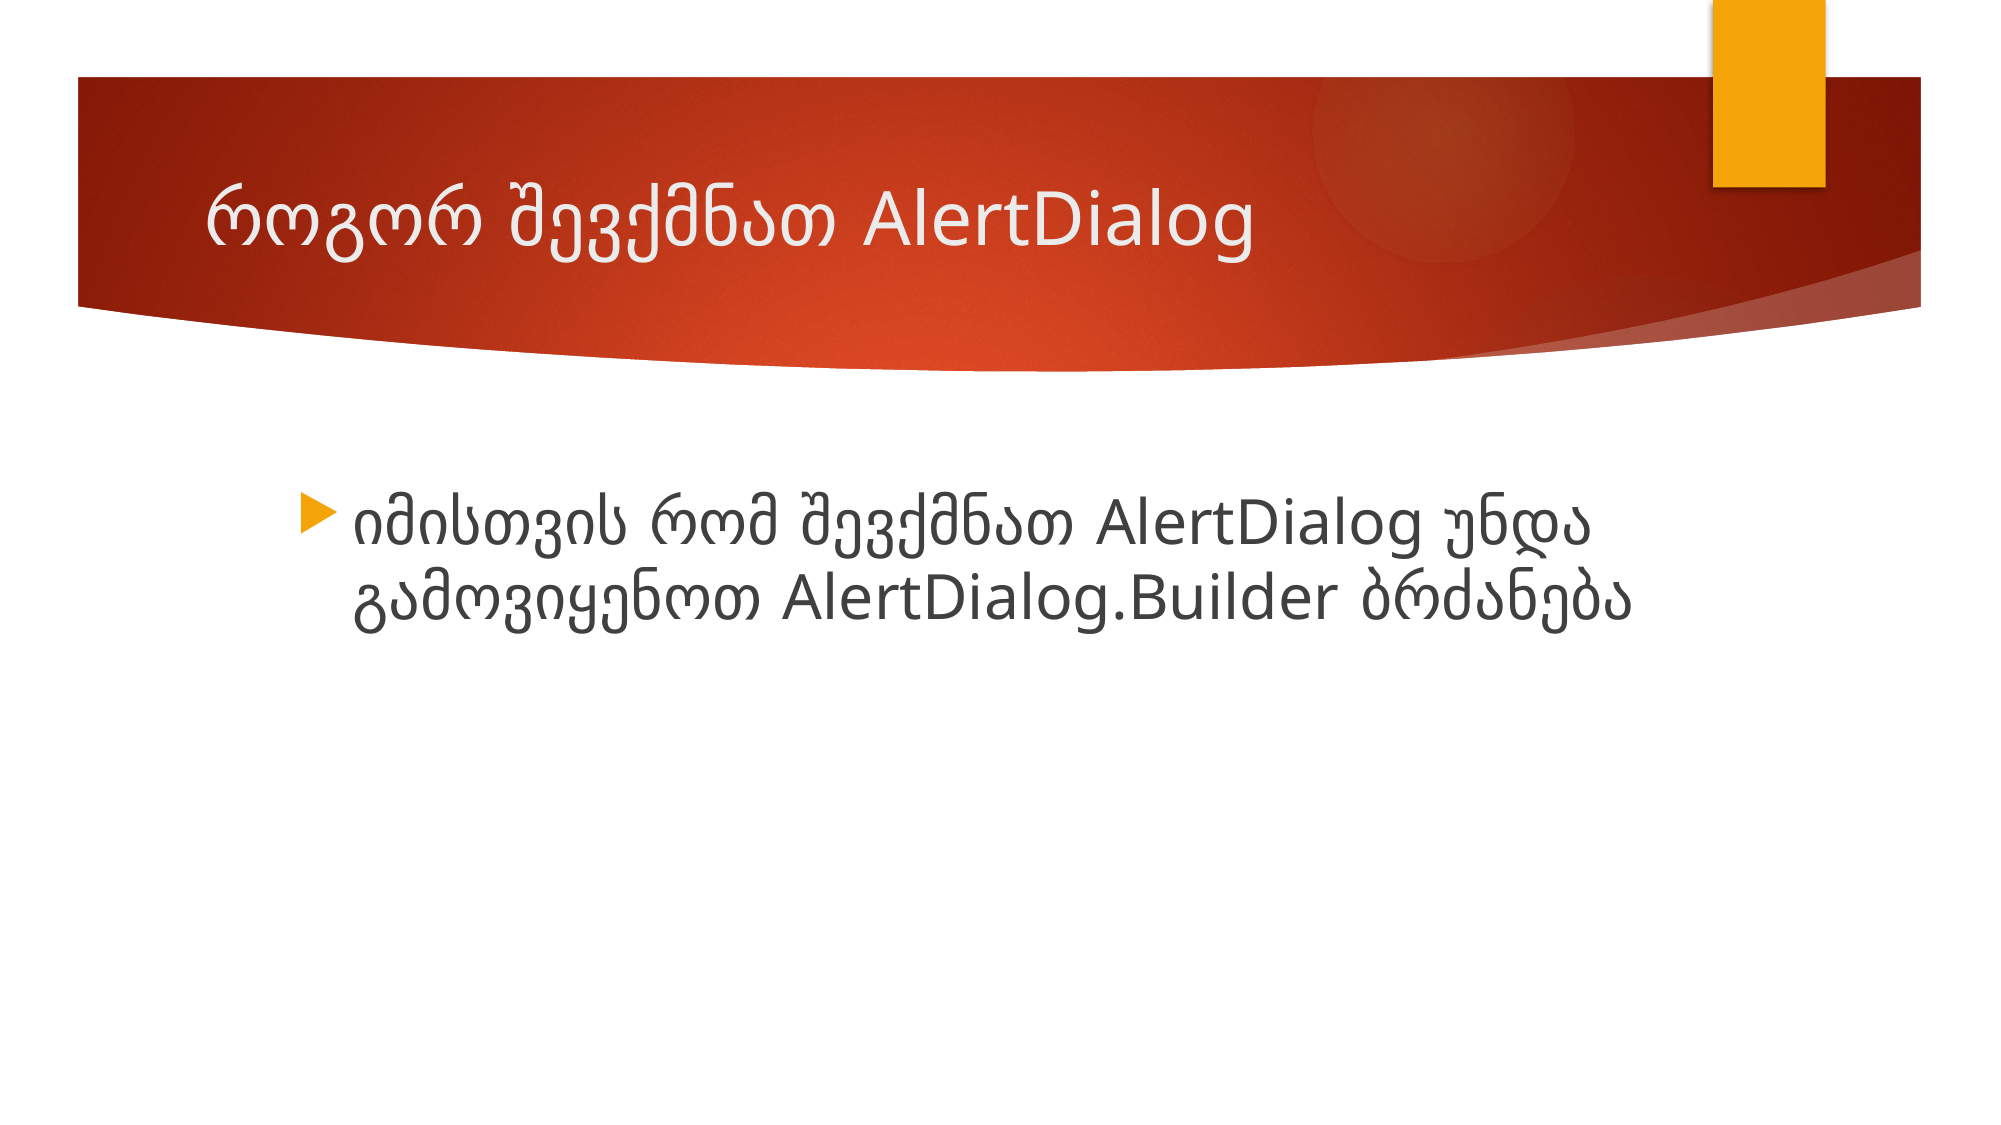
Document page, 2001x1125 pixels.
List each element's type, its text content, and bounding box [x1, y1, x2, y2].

list იმისთვის რომ შევქმნათ AlertDialog უნდა გამოვიყენოთ AlertDialog.Builder ბრძანება [281, 474, 1719, 808]
title როგორ შევქმნათ AlertDialog [189, 155, 1627, 275]
